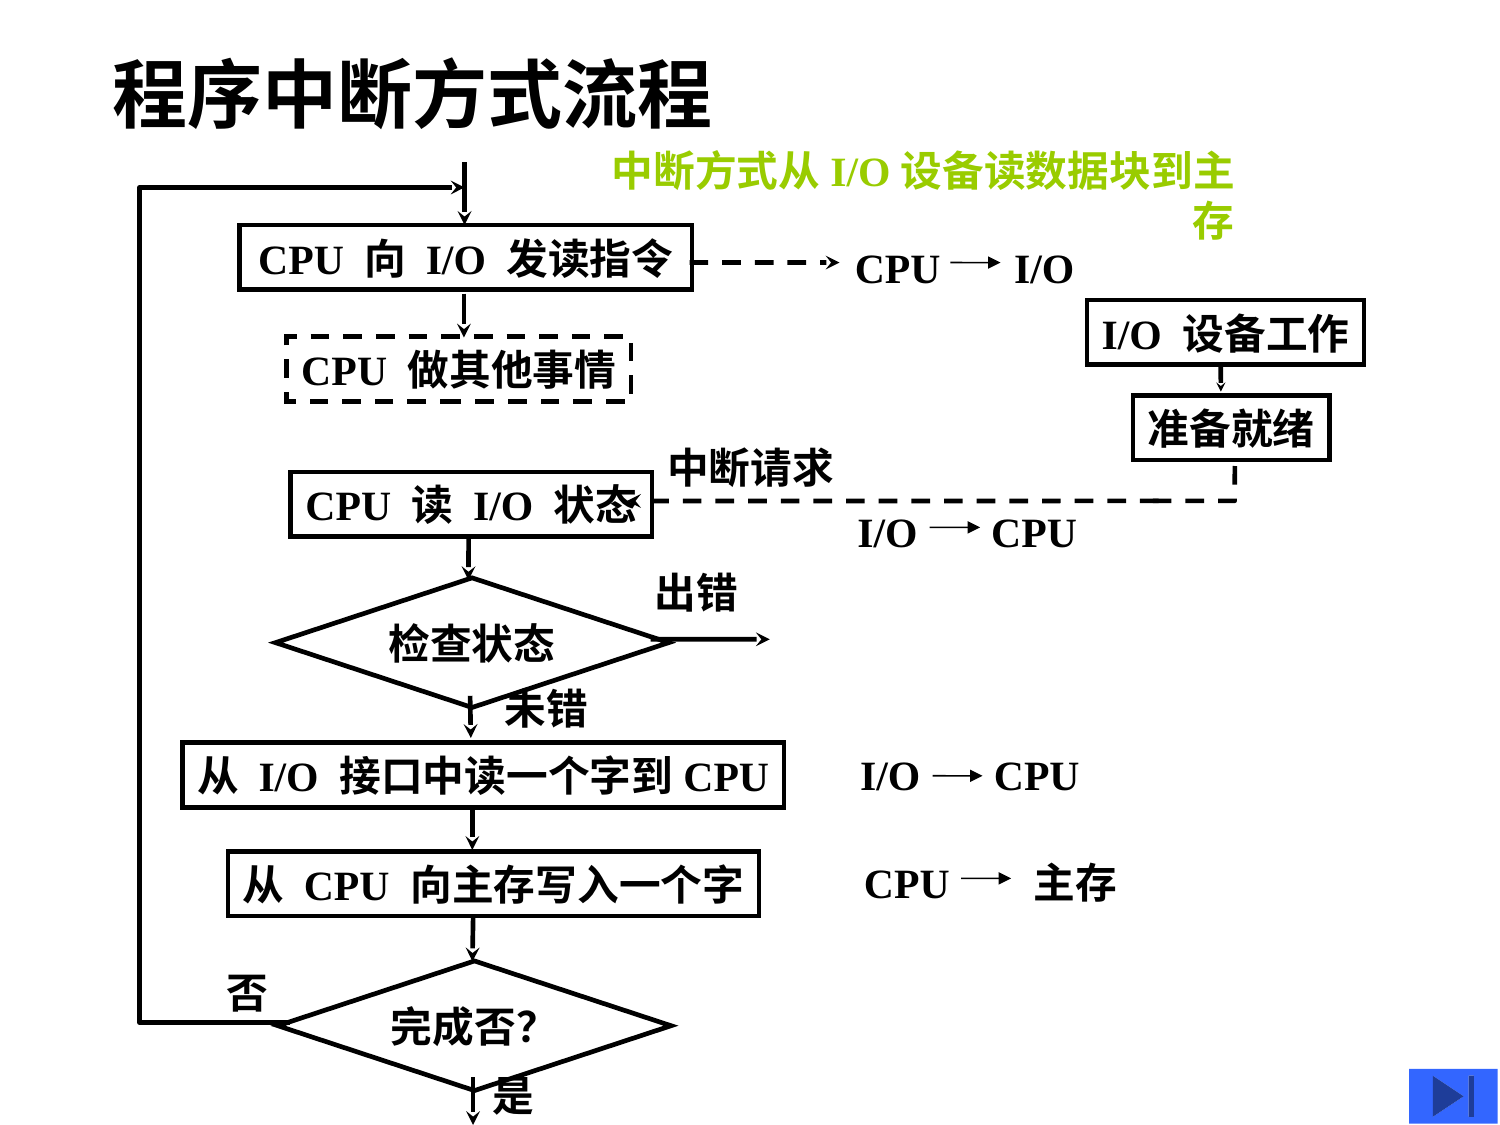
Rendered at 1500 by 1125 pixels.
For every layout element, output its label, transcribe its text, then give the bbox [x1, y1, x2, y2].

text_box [470, 299, 1362, 407]
text_box 中断方式从I/O设备读数据块到主存 [561, 136, 1250, 252]
text_box [470, 821, 479, 847]
text_box [1409, 1068, 1498, 1124]
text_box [469, 674, 678, 741]
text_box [470, 234, 1128, 338]
text_box 检查状态 [470, 577, 653, 673]
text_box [470, 848, 1199, 922]
text_box [470, 929, 479, 962]
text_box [639, 559, 770, 640]
text_box CPU 读 I/O 状态 [470, 471, 621, 537]
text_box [472, 1062, 550, 1125]
text_box 程序中断方式流程 [97, 40, 734, 145]
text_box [139, 187, 465, 1025]
text_box [470, 567, 475, 578]
text_box CPU 向 I/O 发读指令 [470, 224, 561, 233]
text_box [626, 434, 1236, 564]
text_box 完成否？ [299, 960, 672, 1089]
text_box 准备就绪 [1133, 416, 1330, 461]
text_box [470, 740, 1095, 813]
